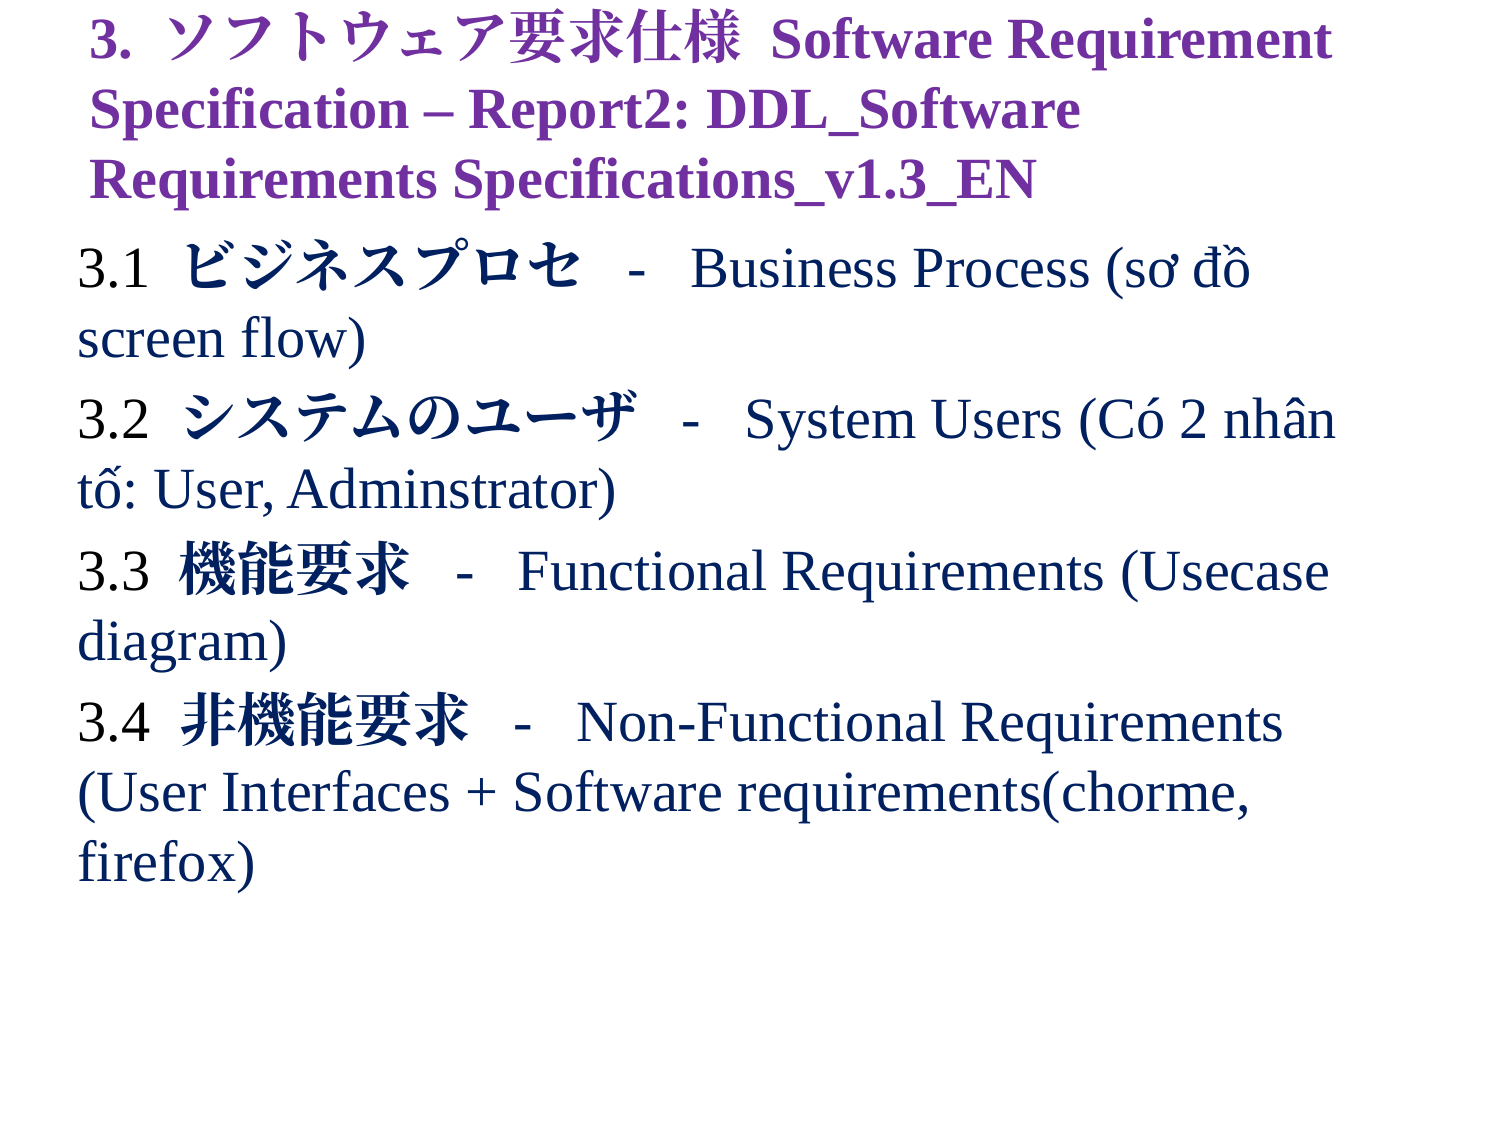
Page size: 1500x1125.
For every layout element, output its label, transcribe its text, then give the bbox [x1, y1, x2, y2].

subtitle 3.1 ビジネスプロセ - Business Process (sơ đồ screen flow) 3.2 システムのユーザ - System Users (Có 2 nhân tố: User, Adminstrator) 3.3 機能要求 - Functional Requirements (Usecase diagram) 3.4 非機能要求 - Non-Functional Requirements (User Interfaces + Software requirements(chorme, firefox) [62, 221, 1400, 1075]
text_box 3. ソフトウェア要求仕様 Software Requirement Specification – Report2: DDL_Software Requirements Specifications_v1.3_EN [74, 0, 1425, 218]
